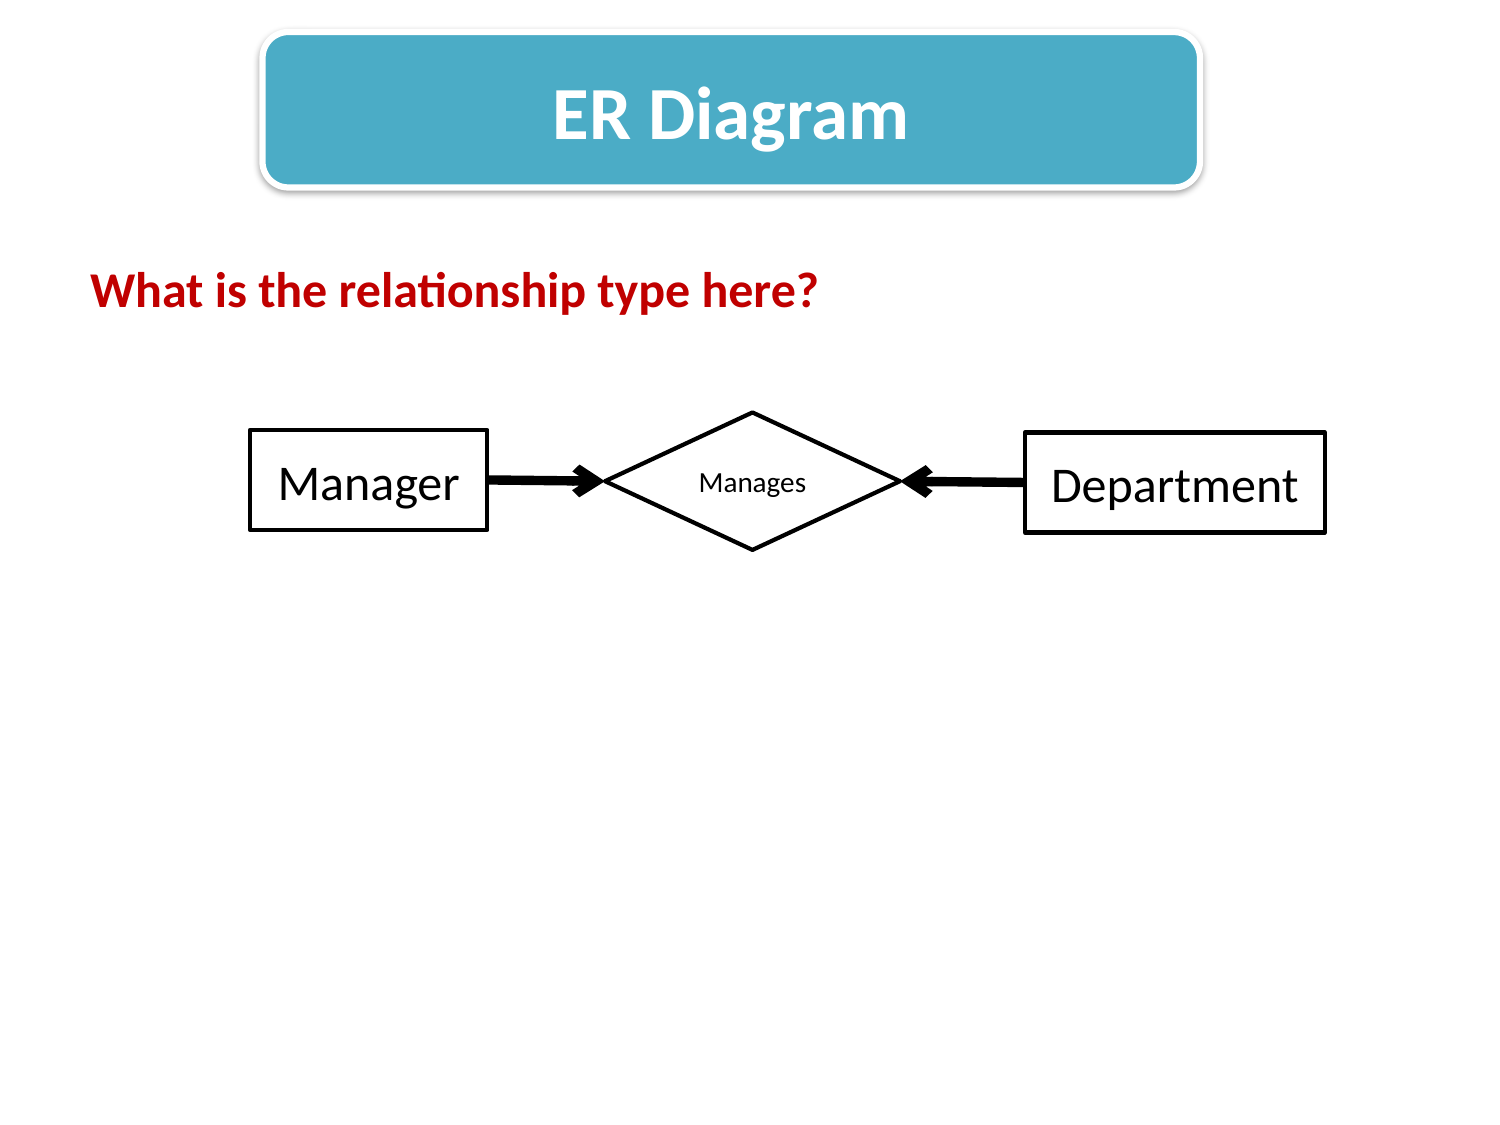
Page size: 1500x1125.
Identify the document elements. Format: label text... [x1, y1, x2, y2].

text_box Department [1023, 430, 1327, 535]
text_box What is the relationship type here? [74, 249, 1425, 1050]
text_box Manager [248, 428, 489, 532]
text_box ER Diagram [259, 28, 1204, 191]
text_box Manages [604, 410, 901, 552]
